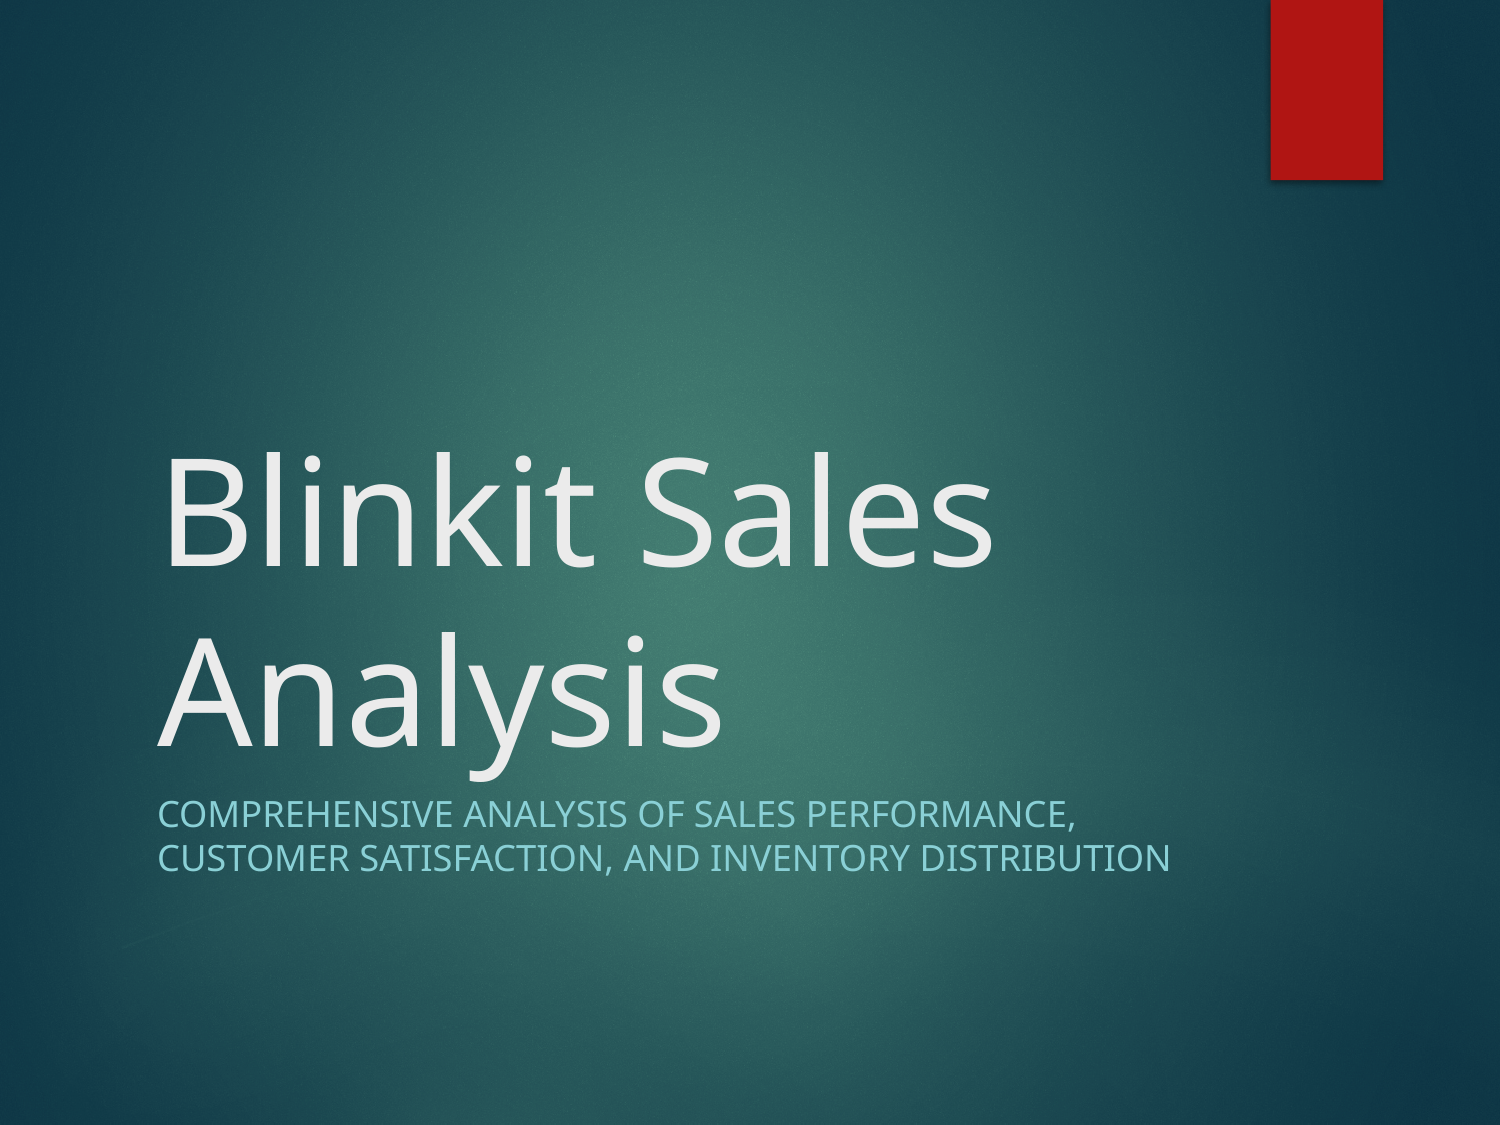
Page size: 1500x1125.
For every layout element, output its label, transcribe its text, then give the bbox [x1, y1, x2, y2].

title Blinkit Sales Analysis [142, 237, 1229, 783]
subtitle Comprehensive Analysis of Sales Performance, Customer Satisfaction, and Inventory Distribution [142, 783, 1229, 925]
